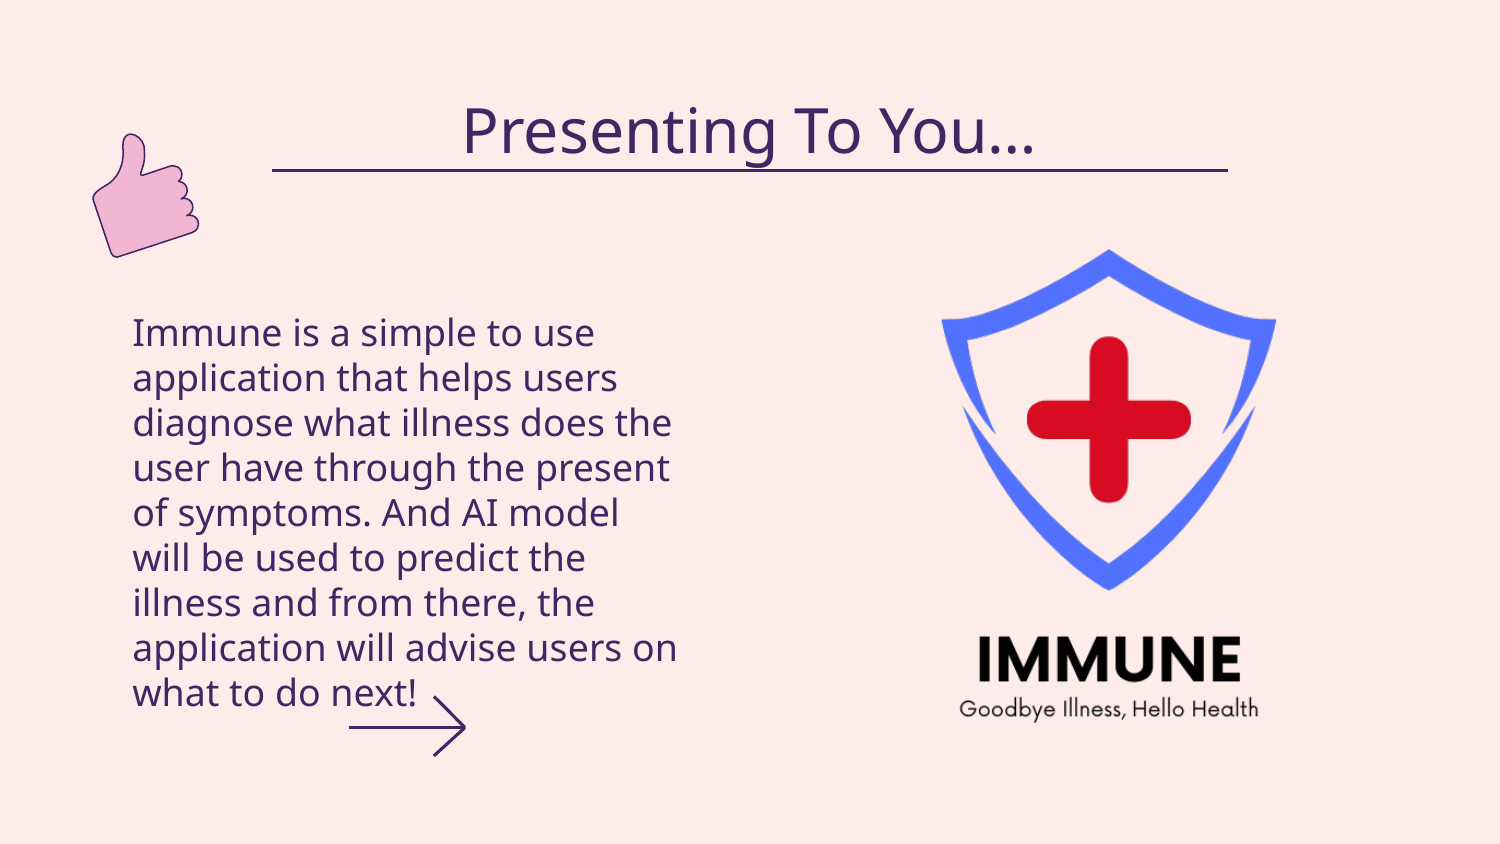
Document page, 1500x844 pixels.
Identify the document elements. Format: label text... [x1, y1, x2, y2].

list Immune is a simple to use application that helps users diagnose what illness does the user have through the present of symptoms. And AI model will be used to predict the illness and from there, the application will advise users on what to do next! [117, 293, 695, 679]
text_box [93, 134, 199, 258]
picture [835, 212, 1383, 760]
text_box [348, 696, 465, 757]
title Presenting To You… [118, 75, 1382, 155]
